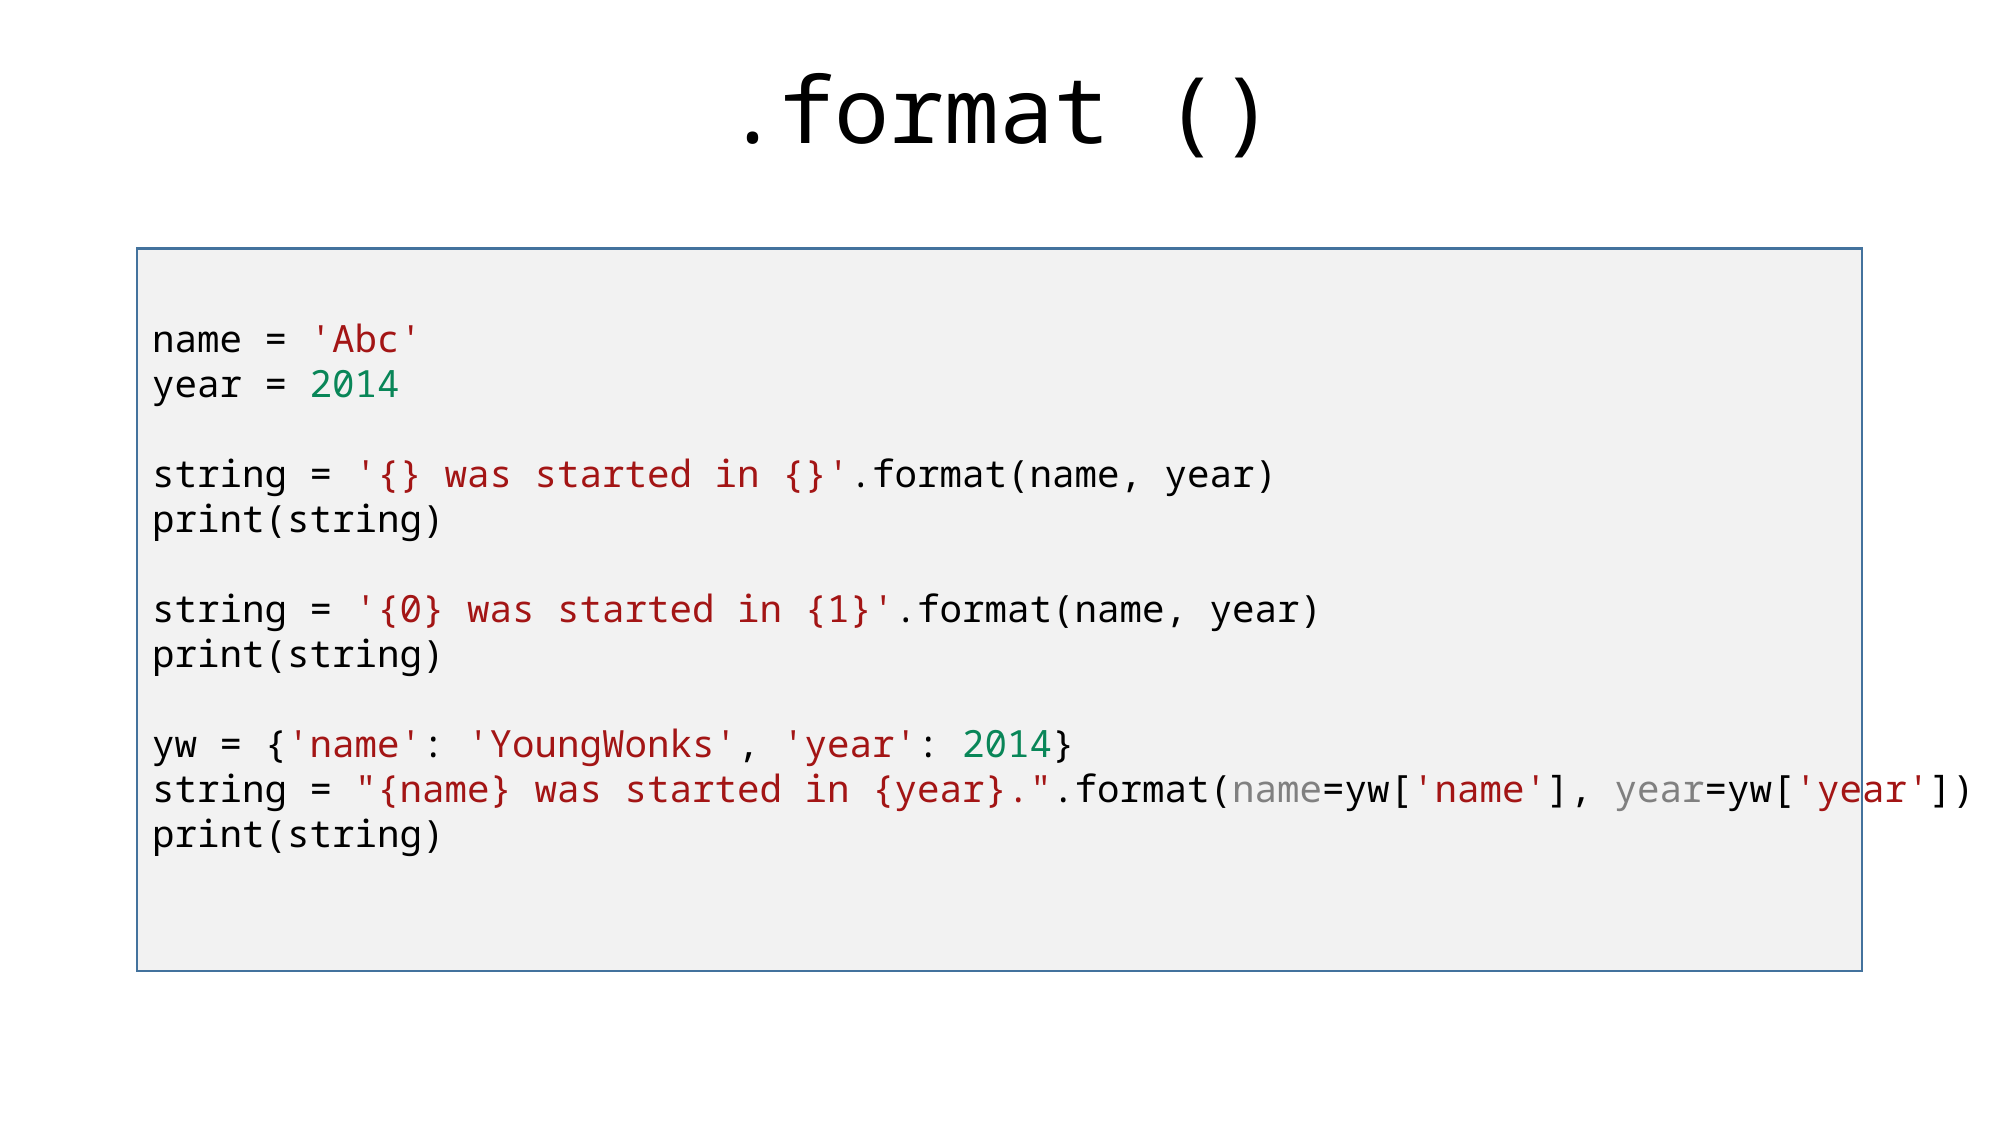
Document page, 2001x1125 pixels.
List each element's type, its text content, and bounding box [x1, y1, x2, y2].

title .format () [137, 59, 1863, 278]
text_box [136, 247, 1863, 972]
text_box name = 'Abc' year = 2014 string = '{} was started in {}'.format(name, year) print(string) string = '{0} was started in {1}'.format(name, year) print(string) yw = {'name': 'YoungWonks', 'year': 2014} string = "{name} was started in {year}.".format(name=yw['name'], year=yw['year']) print(string) [137, 307, 2000, 863]
